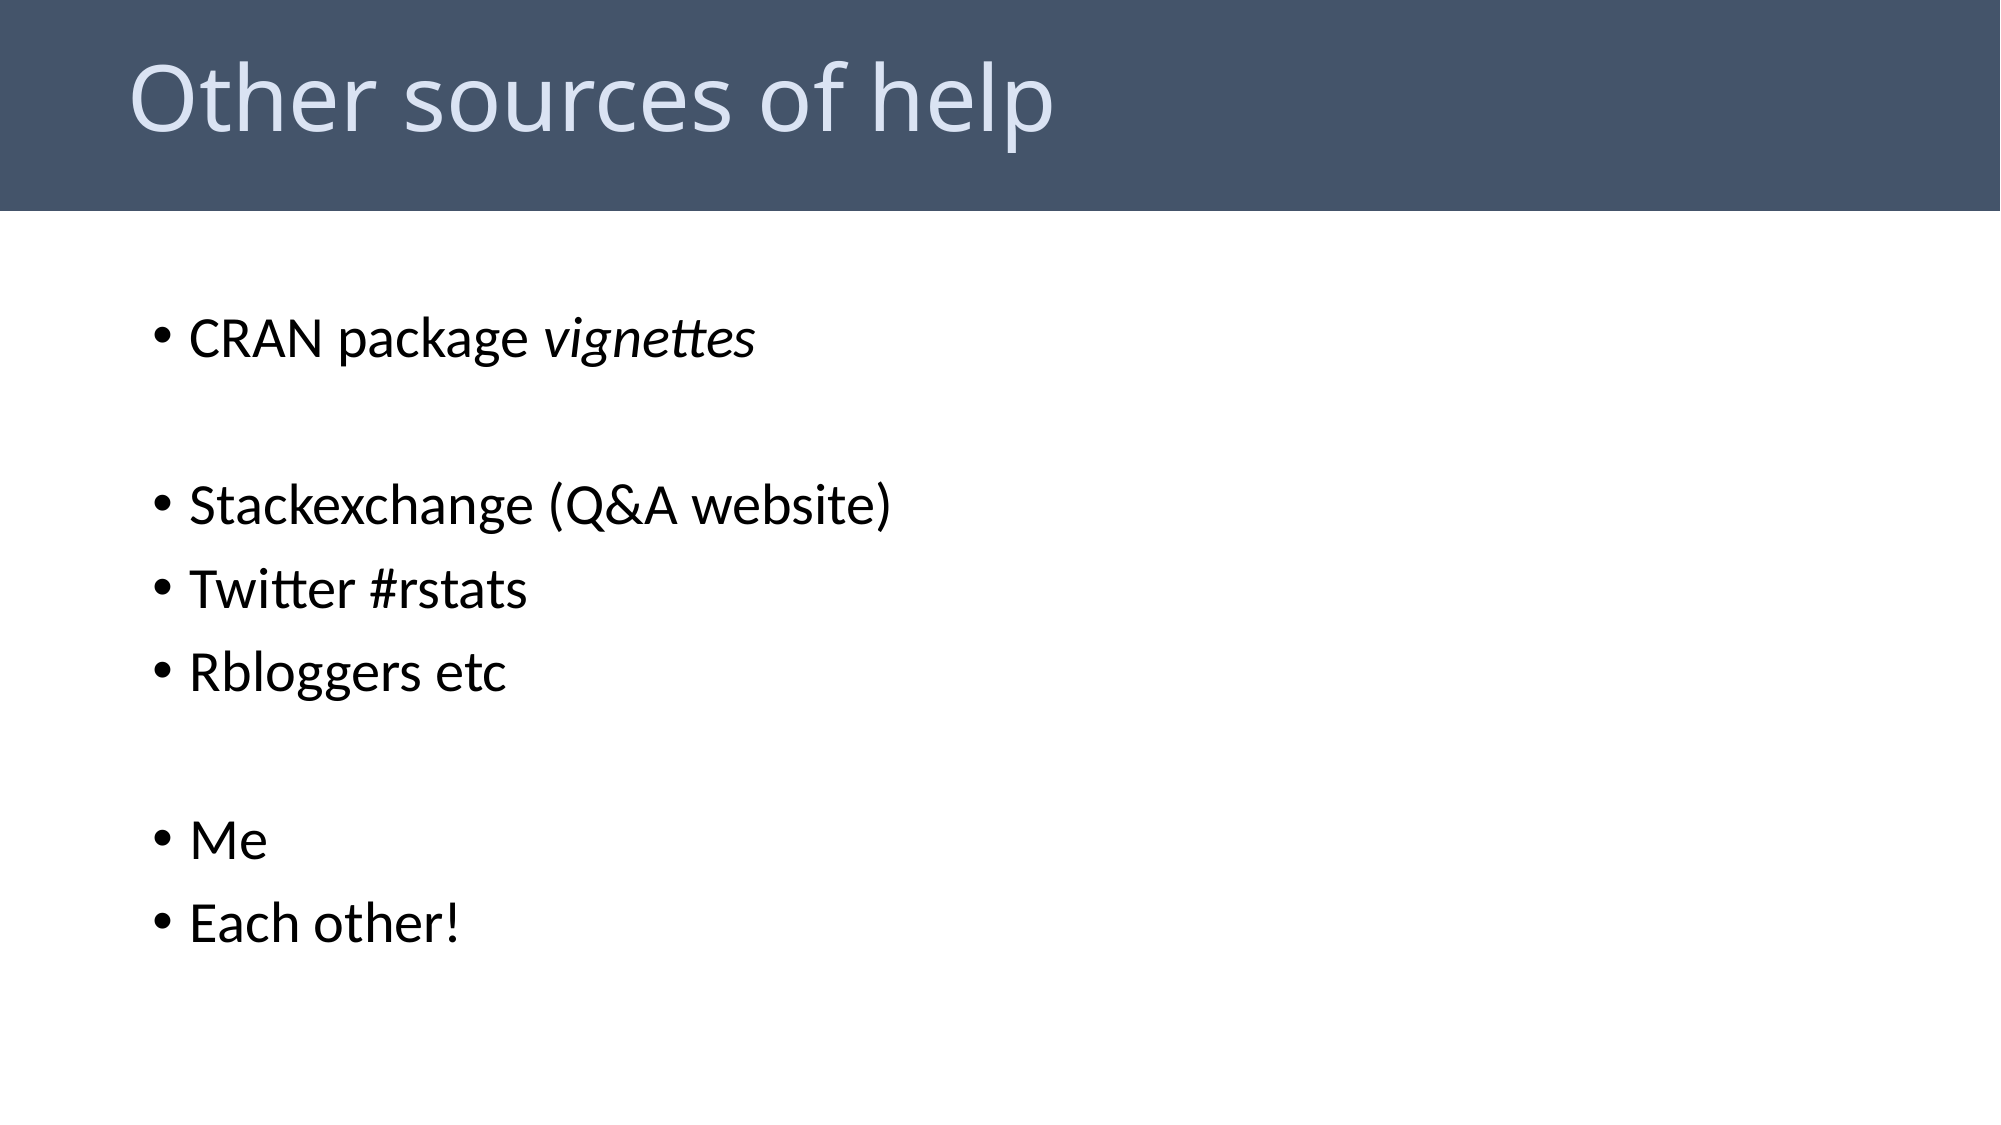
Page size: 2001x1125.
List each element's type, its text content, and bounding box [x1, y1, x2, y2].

list CRAN package vignettes Stackexchange (Q&A website) Twitter #rstats Rbloggers etc Me Each other! [137, 299, 1863, 1014]
title Other sources of help [0, 0, 2000, 211]
